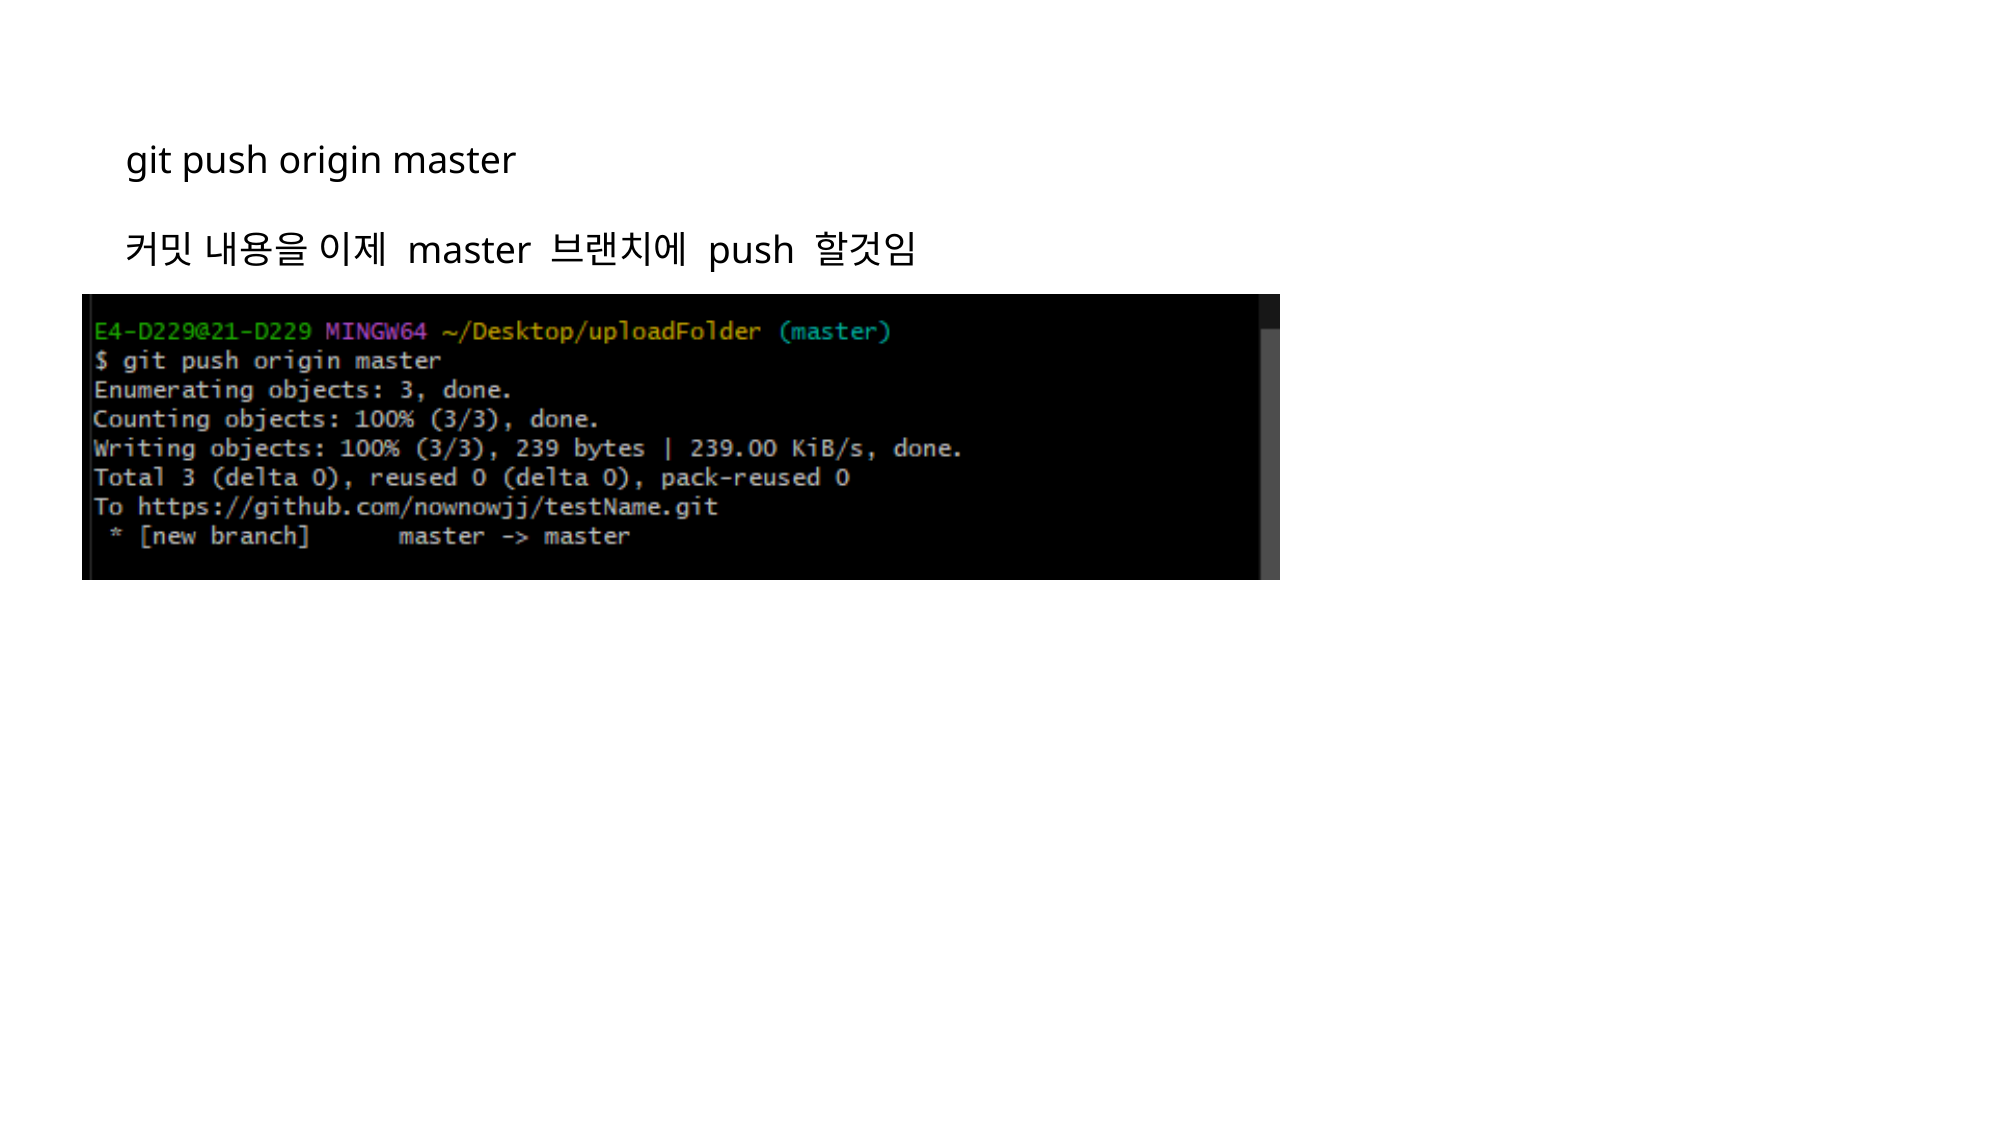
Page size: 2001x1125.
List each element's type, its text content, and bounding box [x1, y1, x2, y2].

text_box git push origin master 커밋 내용을 이제 master 브랜치에 push 할것임 [110, 129, 933, 279]
picture [82, 294, 1280, 580]
